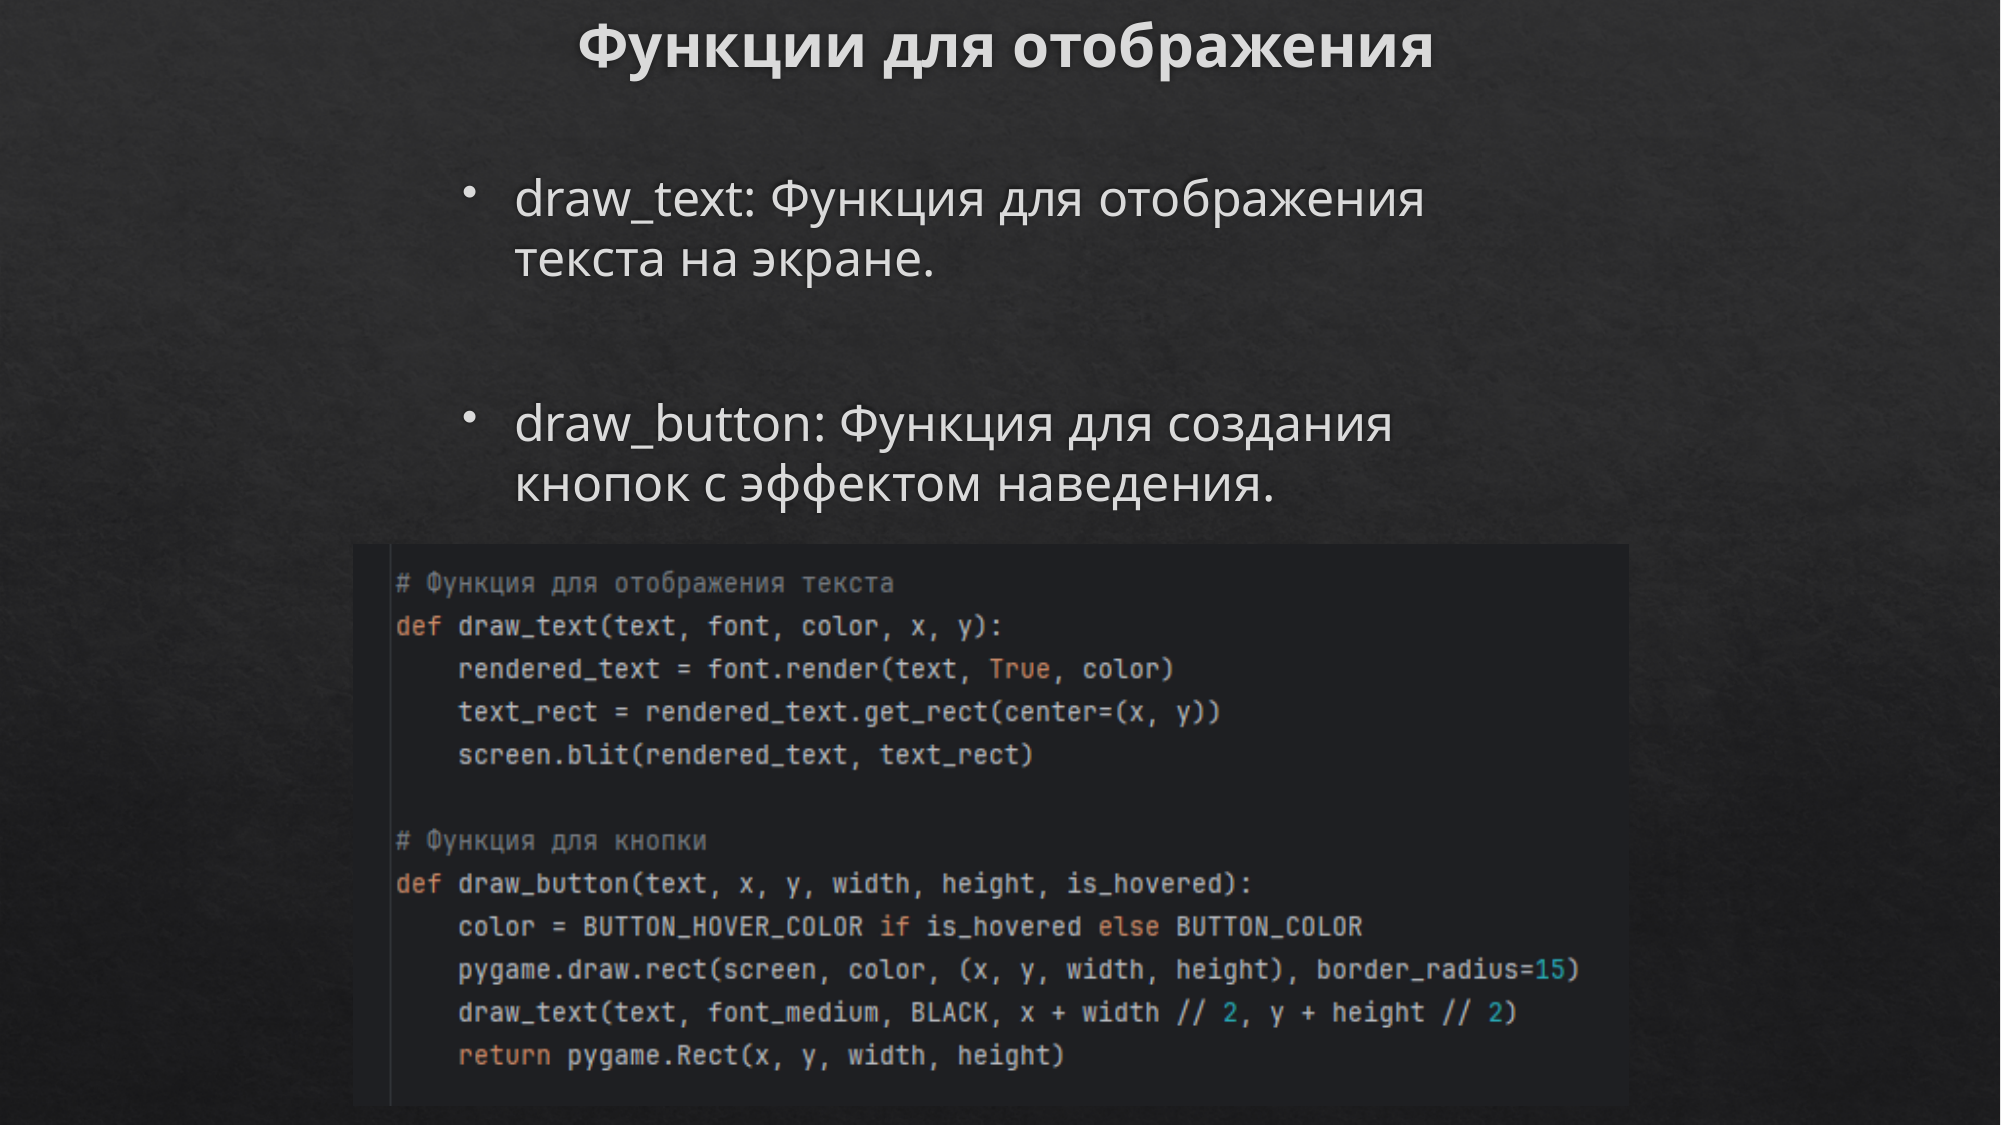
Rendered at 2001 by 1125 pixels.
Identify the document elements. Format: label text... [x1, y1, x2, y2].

list draw_text: Функция для отображения текста на экране. draw_button: Функция для создания кнопок с эффектом наведения. [442, 159, 1520, 540]
title Функции для отображения [149, 0, 1849, 160]
picture [353, 543, 1629, 1106]
